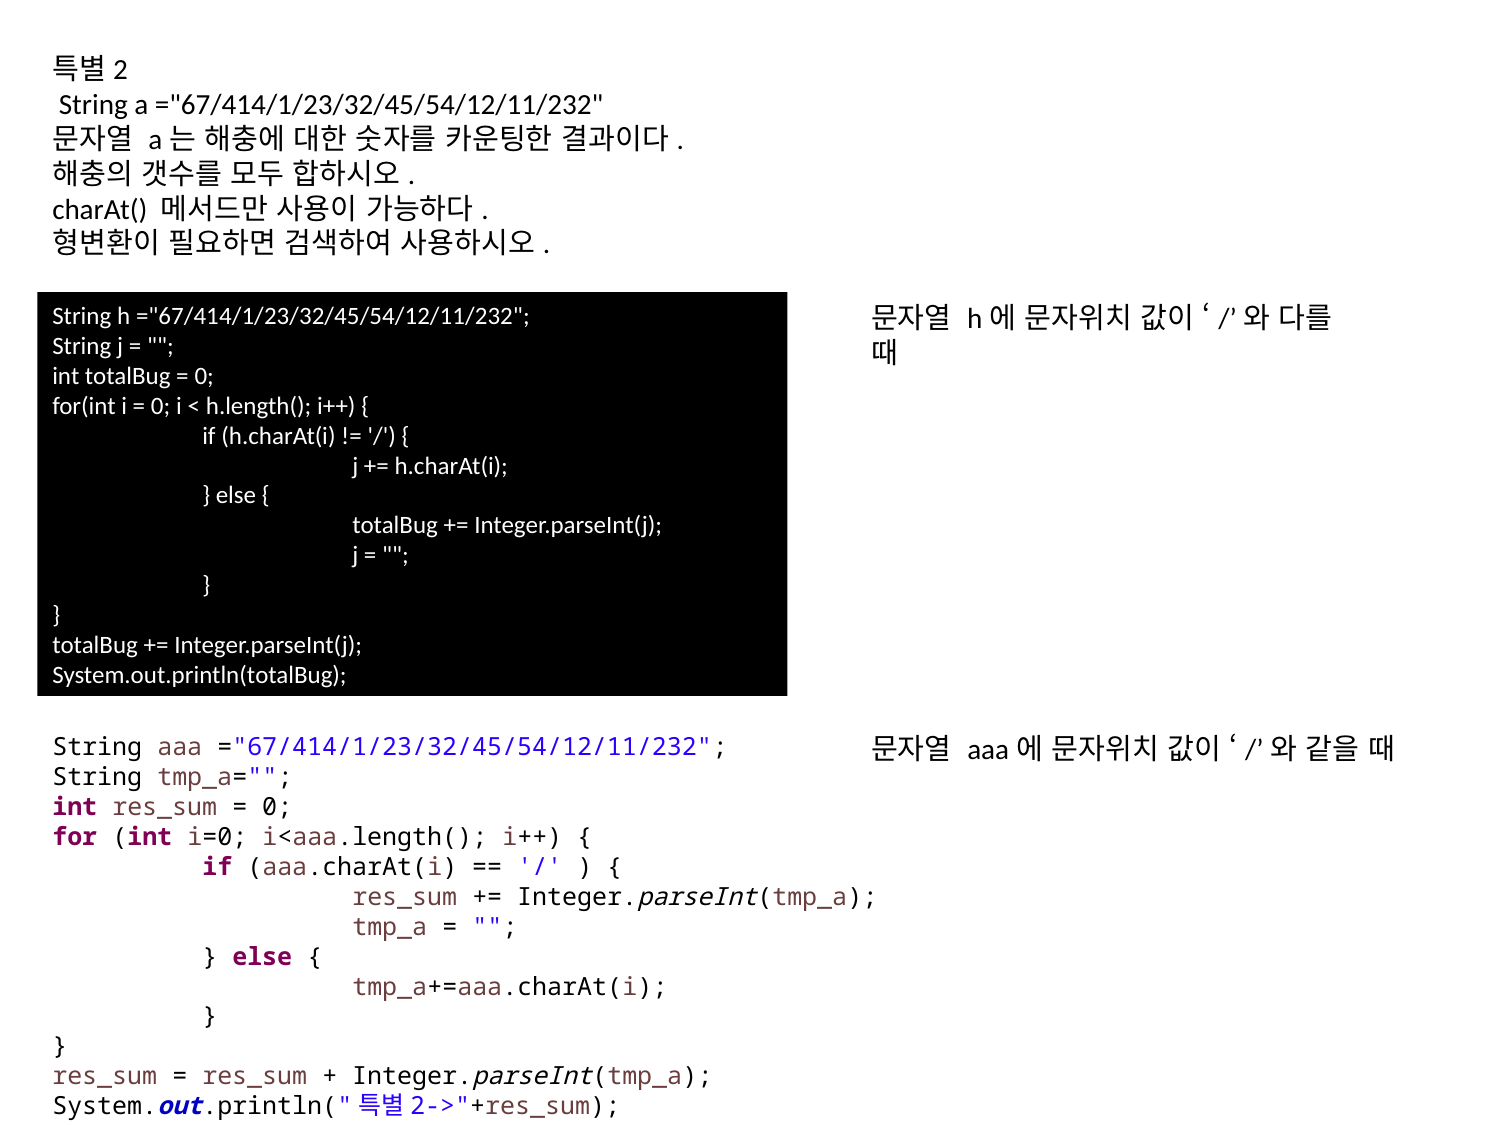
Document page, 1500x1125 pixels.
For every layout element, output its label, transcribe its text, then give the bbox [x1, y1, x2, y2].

text_box 문자열 h에 문자위치 값이 ‘/’와 다를 때 [856, 291, 1380, 377]
text_box 특별2 String a ="67/414/1/23/32/45/54/12/11/232" 문자열 a는 해충에 대한 숫자를 카운팅한 결과이다. 해충의 갯수를 모두 합하시오. charAt() 메서드만 사용이 가능하다. 형변환이 필요하면 검색하여 사용하시오. [37, 42, 788, 268]
text_box String h ="67/414/1/23/32/45/54/12/11/232"; String j = ""; int totalBug = 0; for(int i = 0; i < h.length(); i++) { if (h.charAt(i) != '/') { j += h.charAt(i); } else { totalBug += Integer.parseInt(j); j = ""; } } totalBug += Integer.parseInt(j); System.out.println(totalBug); [37, 292, 788, 696]
text_box String aaa ="67/414/1/23/32/45/54/12/11/232"; String tmp_a=""; int res_sum = 0; for (int i=0; i<aaa.length(); i++) { if (aaa.charAt(i) == '/' ) { res_sum += Integer.parseInt(tmp_a); tmp_a = ""; } else { tmp_a+=aaa.charAt(i); } } res_sum = res_sum + Integer.parseInt(tmp_a); System.out.println("특별2->"+res_sum); [37, 723, 983, 1125]
text_box 문자열 aaa에 문자위치 값이 ‘/’와 같을 때 [856, 723, 1419, 774]
